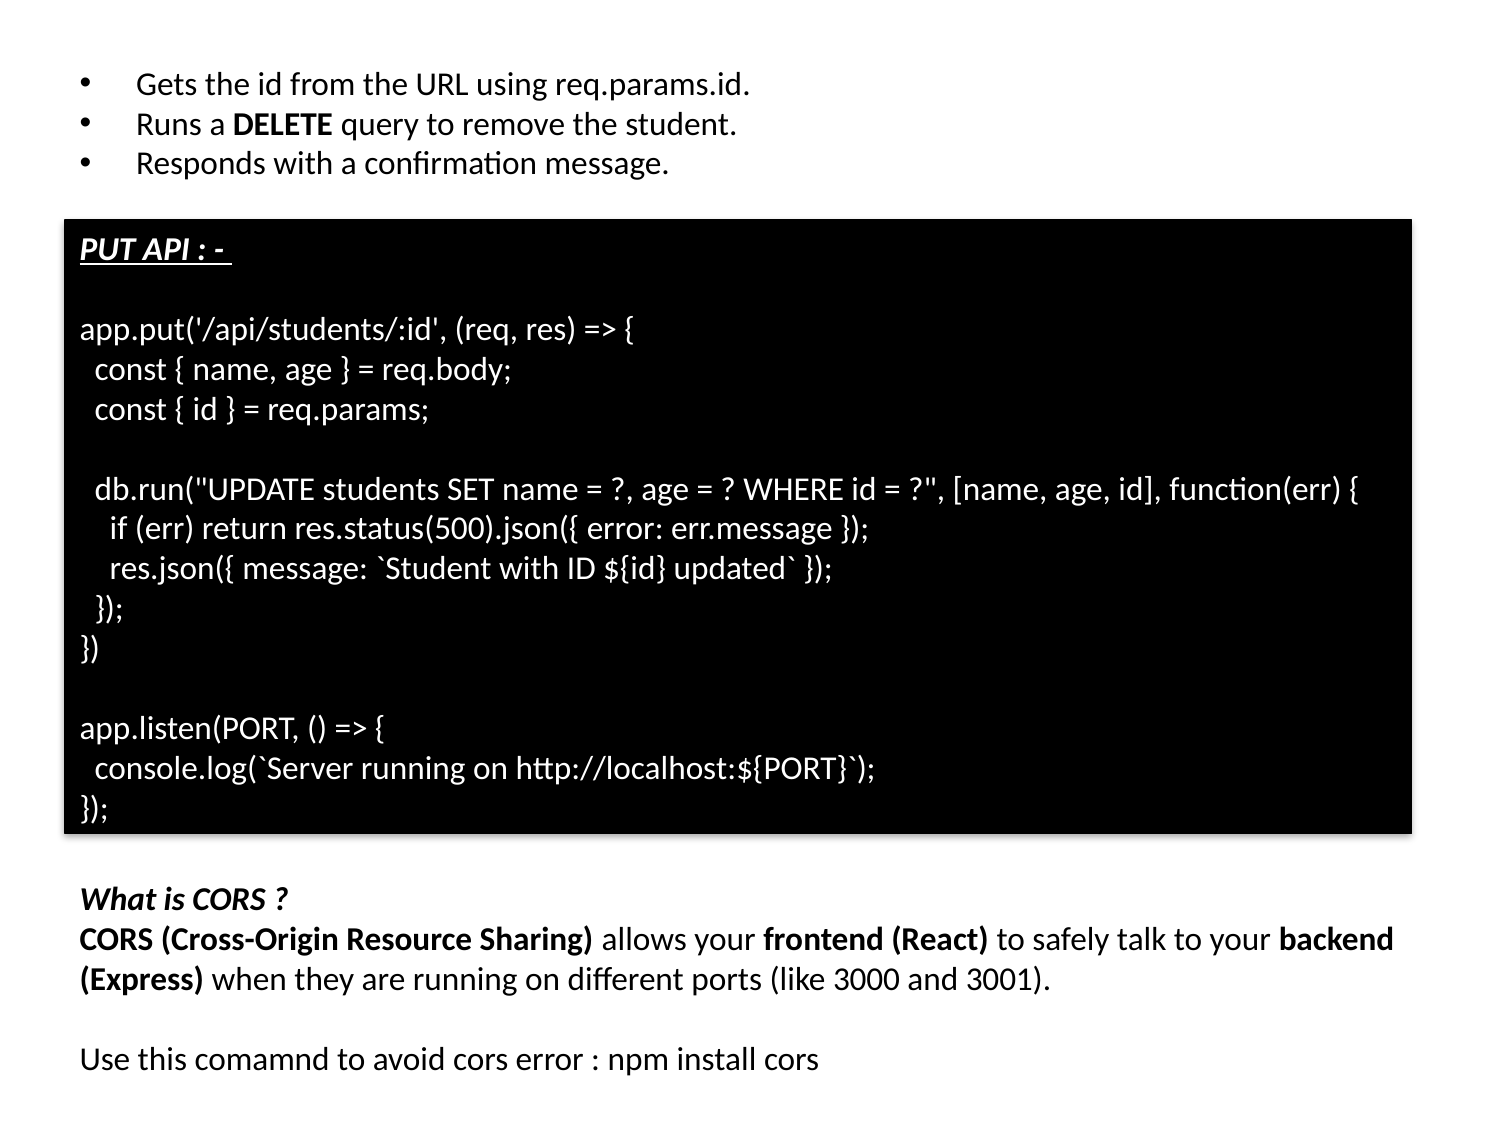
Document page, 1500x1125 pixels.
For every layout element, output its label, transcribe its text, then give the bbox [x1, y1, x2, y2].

text_box Gets the id from the URL using req.params.id. Runs a DELETE query to remove the student. Responds with a confirmation message. [64, 54, 1424, 189]
text_box What is CORS ? CORS (Cross-Origin Resource Sharing) allows your frontend (React) to safely talk to your backend (Express) when they are running on different ports (like 3000 and 3001). Use this comamnd to avoid cors error : npm install cors [64, 869, 1436, 1084]
text_box PUT API : - app.put('/api/students/:id', (req, res) => { const { name, age } = req.body; const { id } = req.params; db.run("UPDATE students SET name = ?, age = ? WHERE id = ?", [name, age, id], function(err) { if (err) return res.status(500).json({ error: err.message }); res.json({ message: `Student with ID ${id} updated` }); }); }) app.listen(PORT, () => { console.log(`Server running on http://localhost:${PORT}`); }); [64, 219, 1412, 834]
